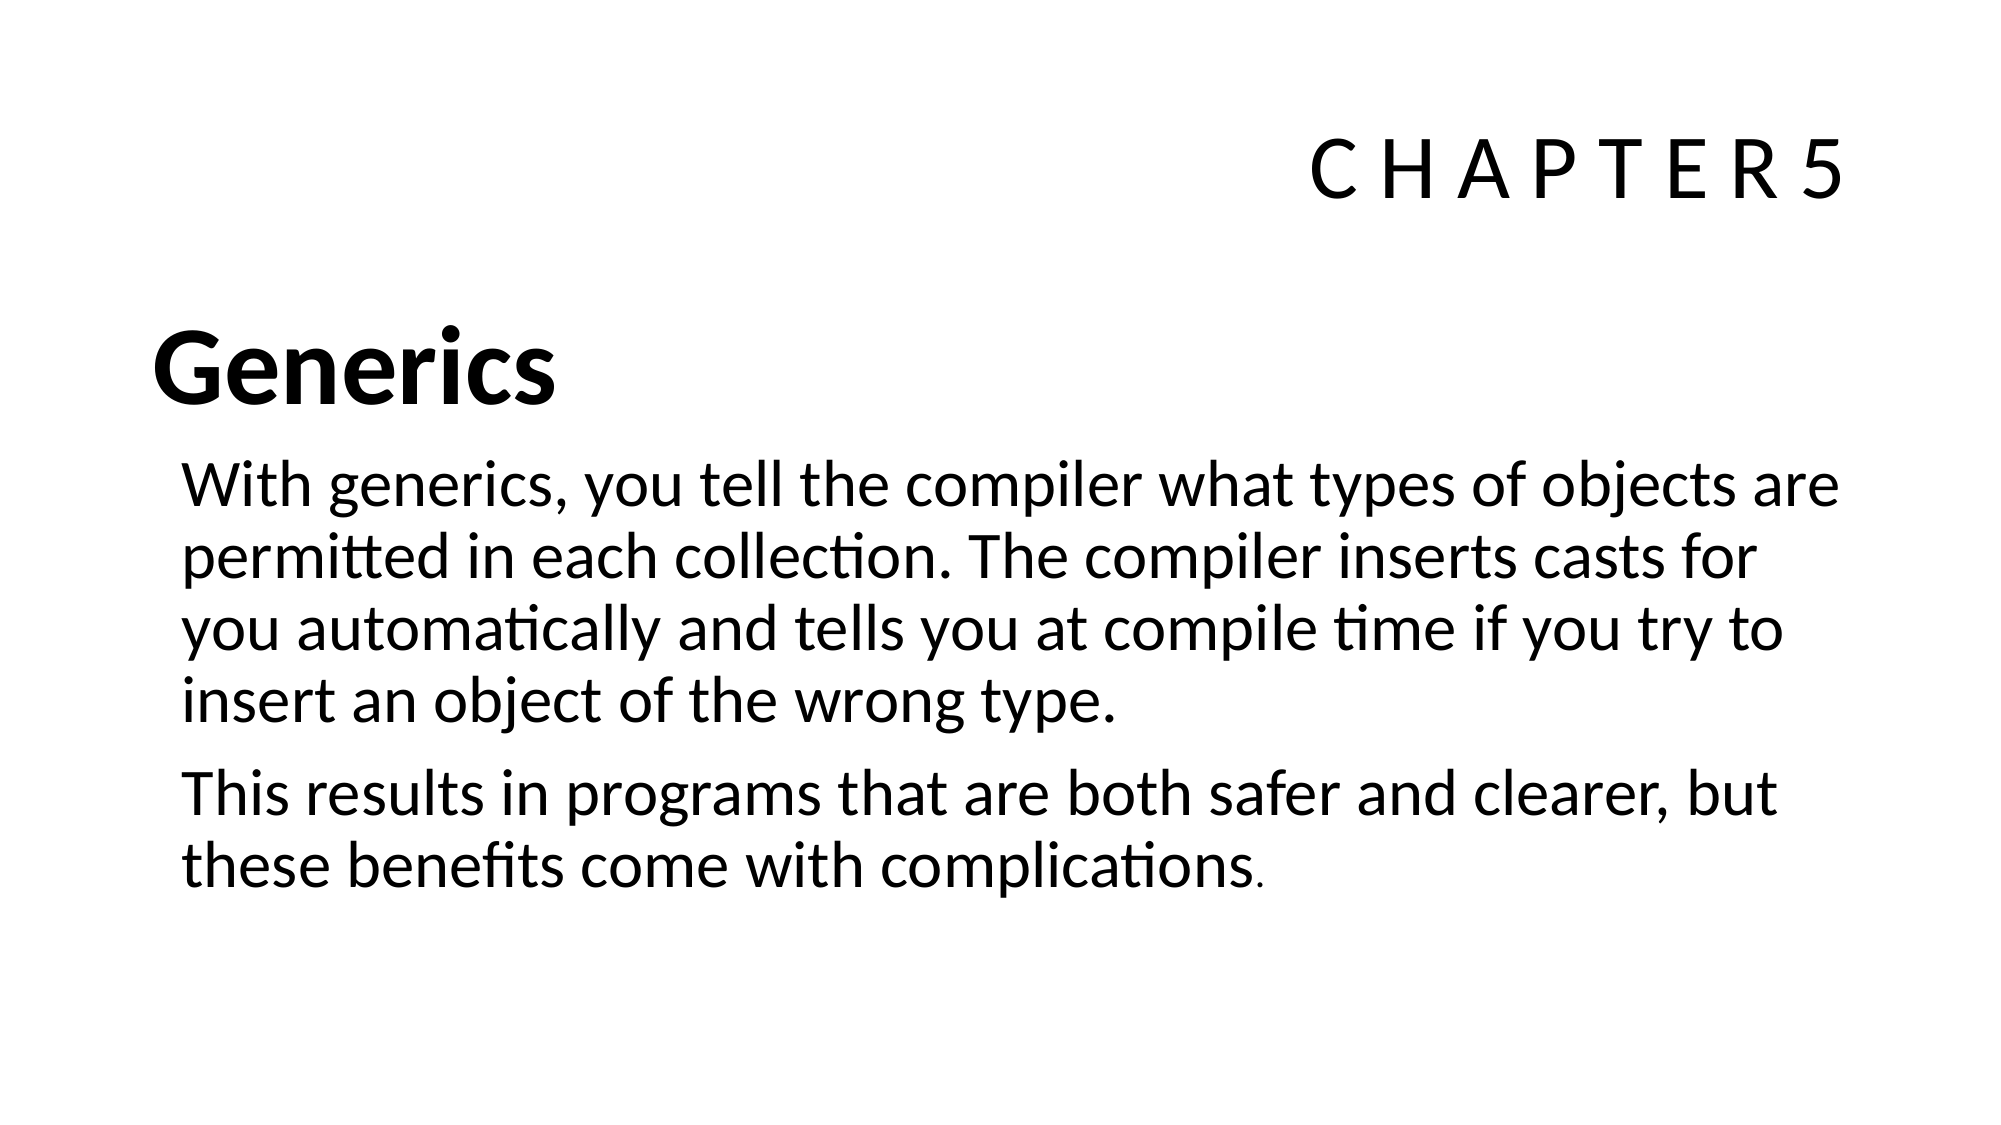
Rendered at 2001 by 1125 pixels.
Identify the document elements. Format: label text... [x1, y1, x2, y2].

title C H A P T E R 5 [137, 59, 1863, 278]
list Generics With generics, you tell the compiler what types of objects are permitted in each collection. The compiler inserts casts for you automatically and tells you at compile time if you try to insert an object of the wrong type. This results in programs that are both safer and clearer, but these benefits come with complications. [137, 299, 1863, 1075]
